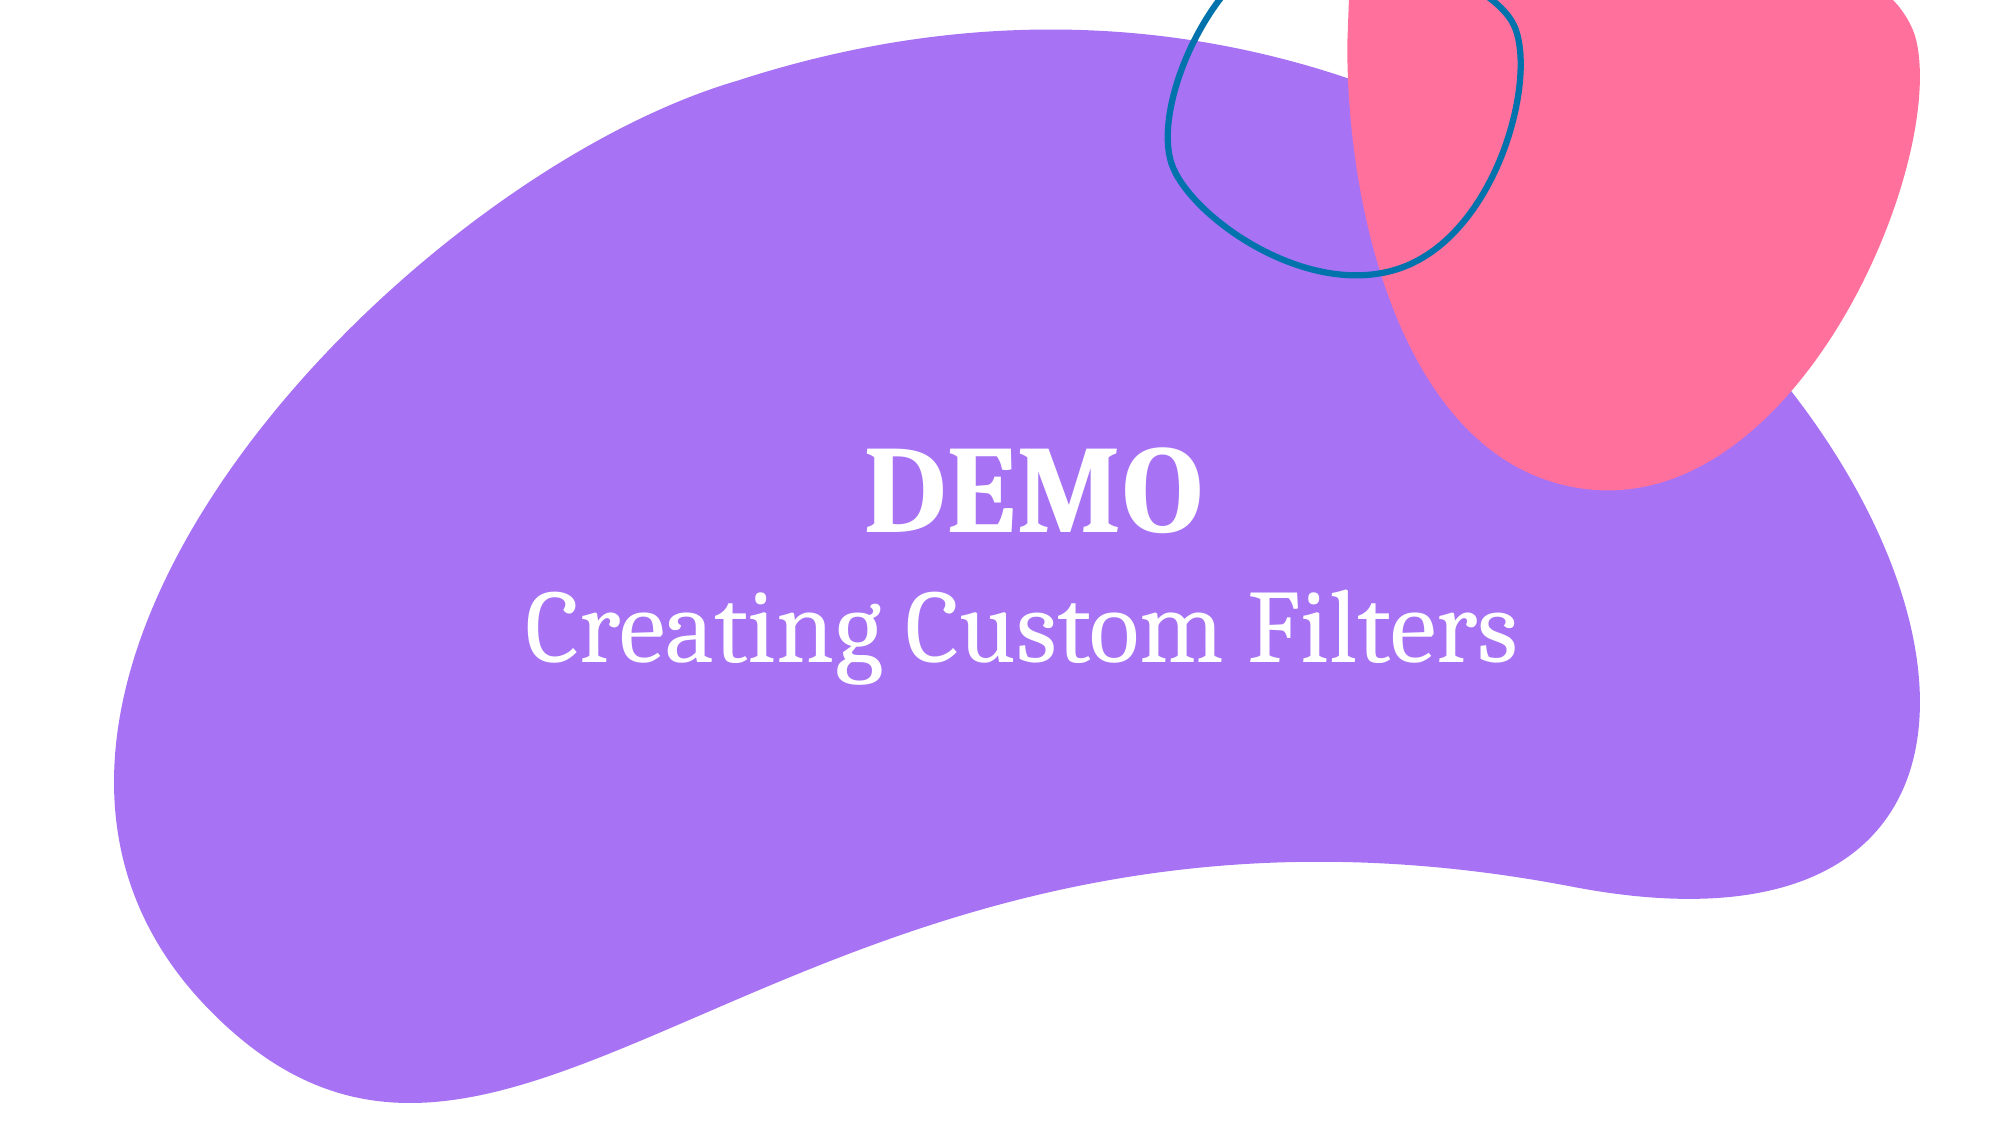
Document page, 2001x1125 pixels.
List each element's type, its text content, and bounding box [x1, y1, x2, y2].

title DEMO Creating Custom Filters [225, 400, 1842, 725]
